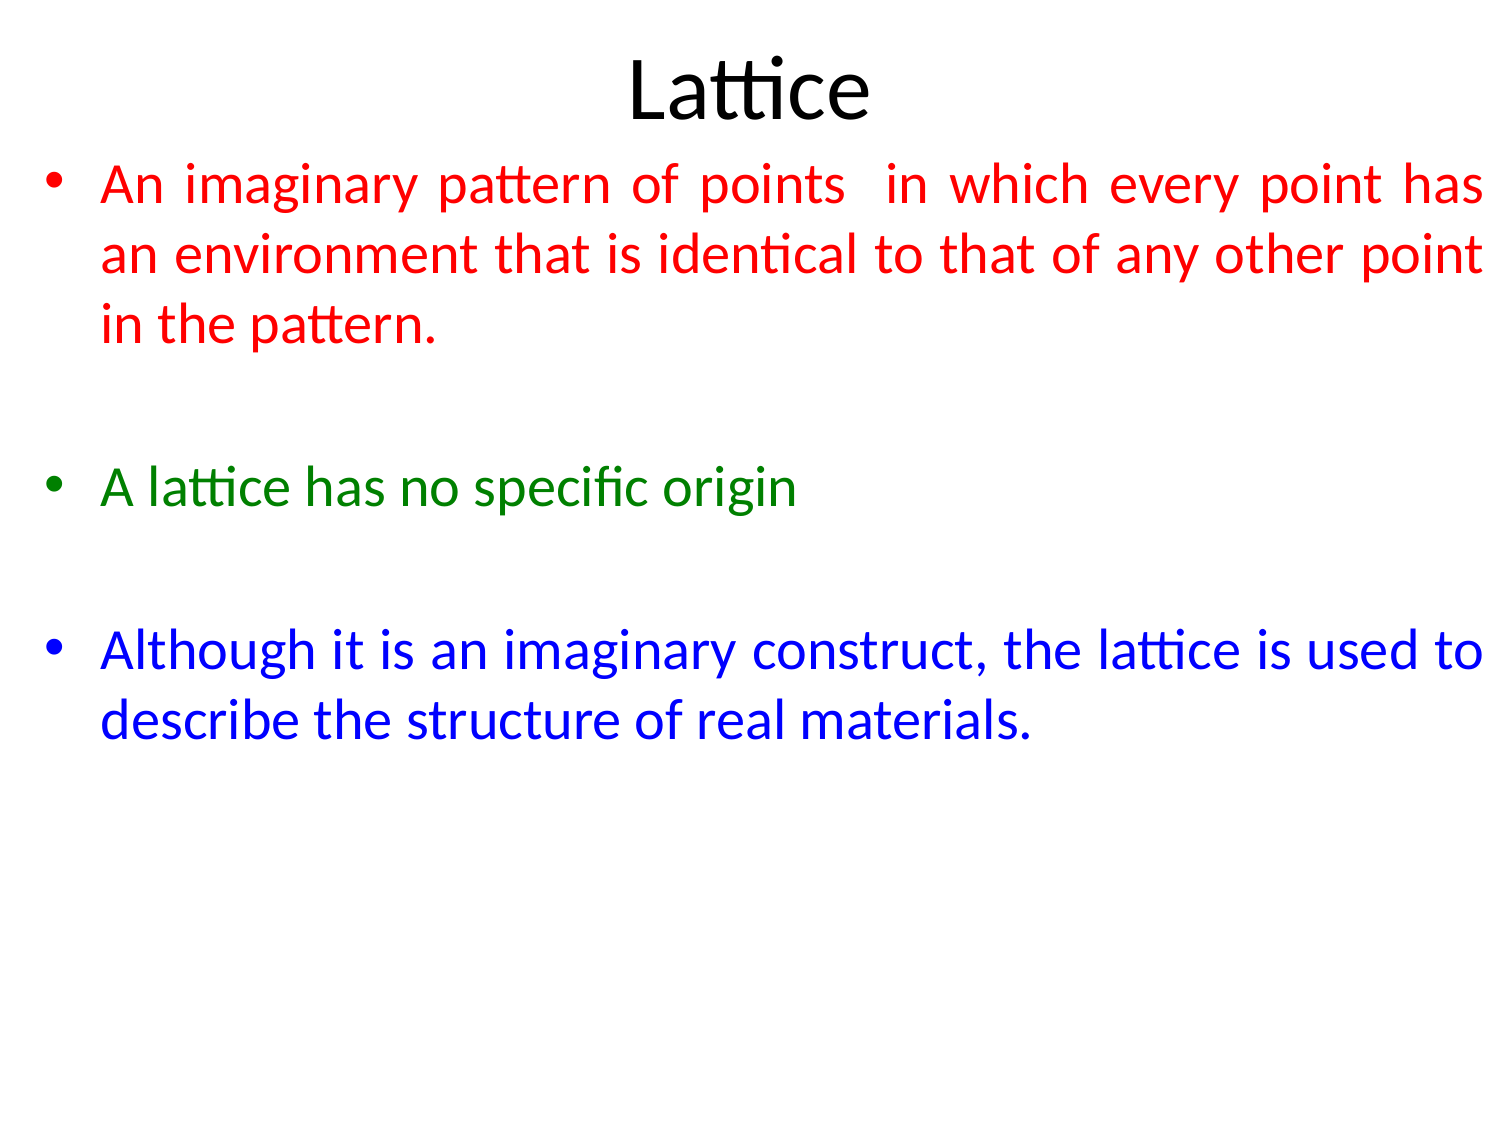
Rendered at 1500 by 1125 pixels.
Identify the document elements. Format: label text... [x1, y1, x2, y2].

list An imaginary pattern of points in which every point has an environment that is identical to that of any other point in the pattern. A lattice has no specific origin Although it is an imaginary construct, the lattice is used to describe the structure of real materials. [29, 136, 1500, 1059]
title Lattice [0, 30, 1500, 136]
